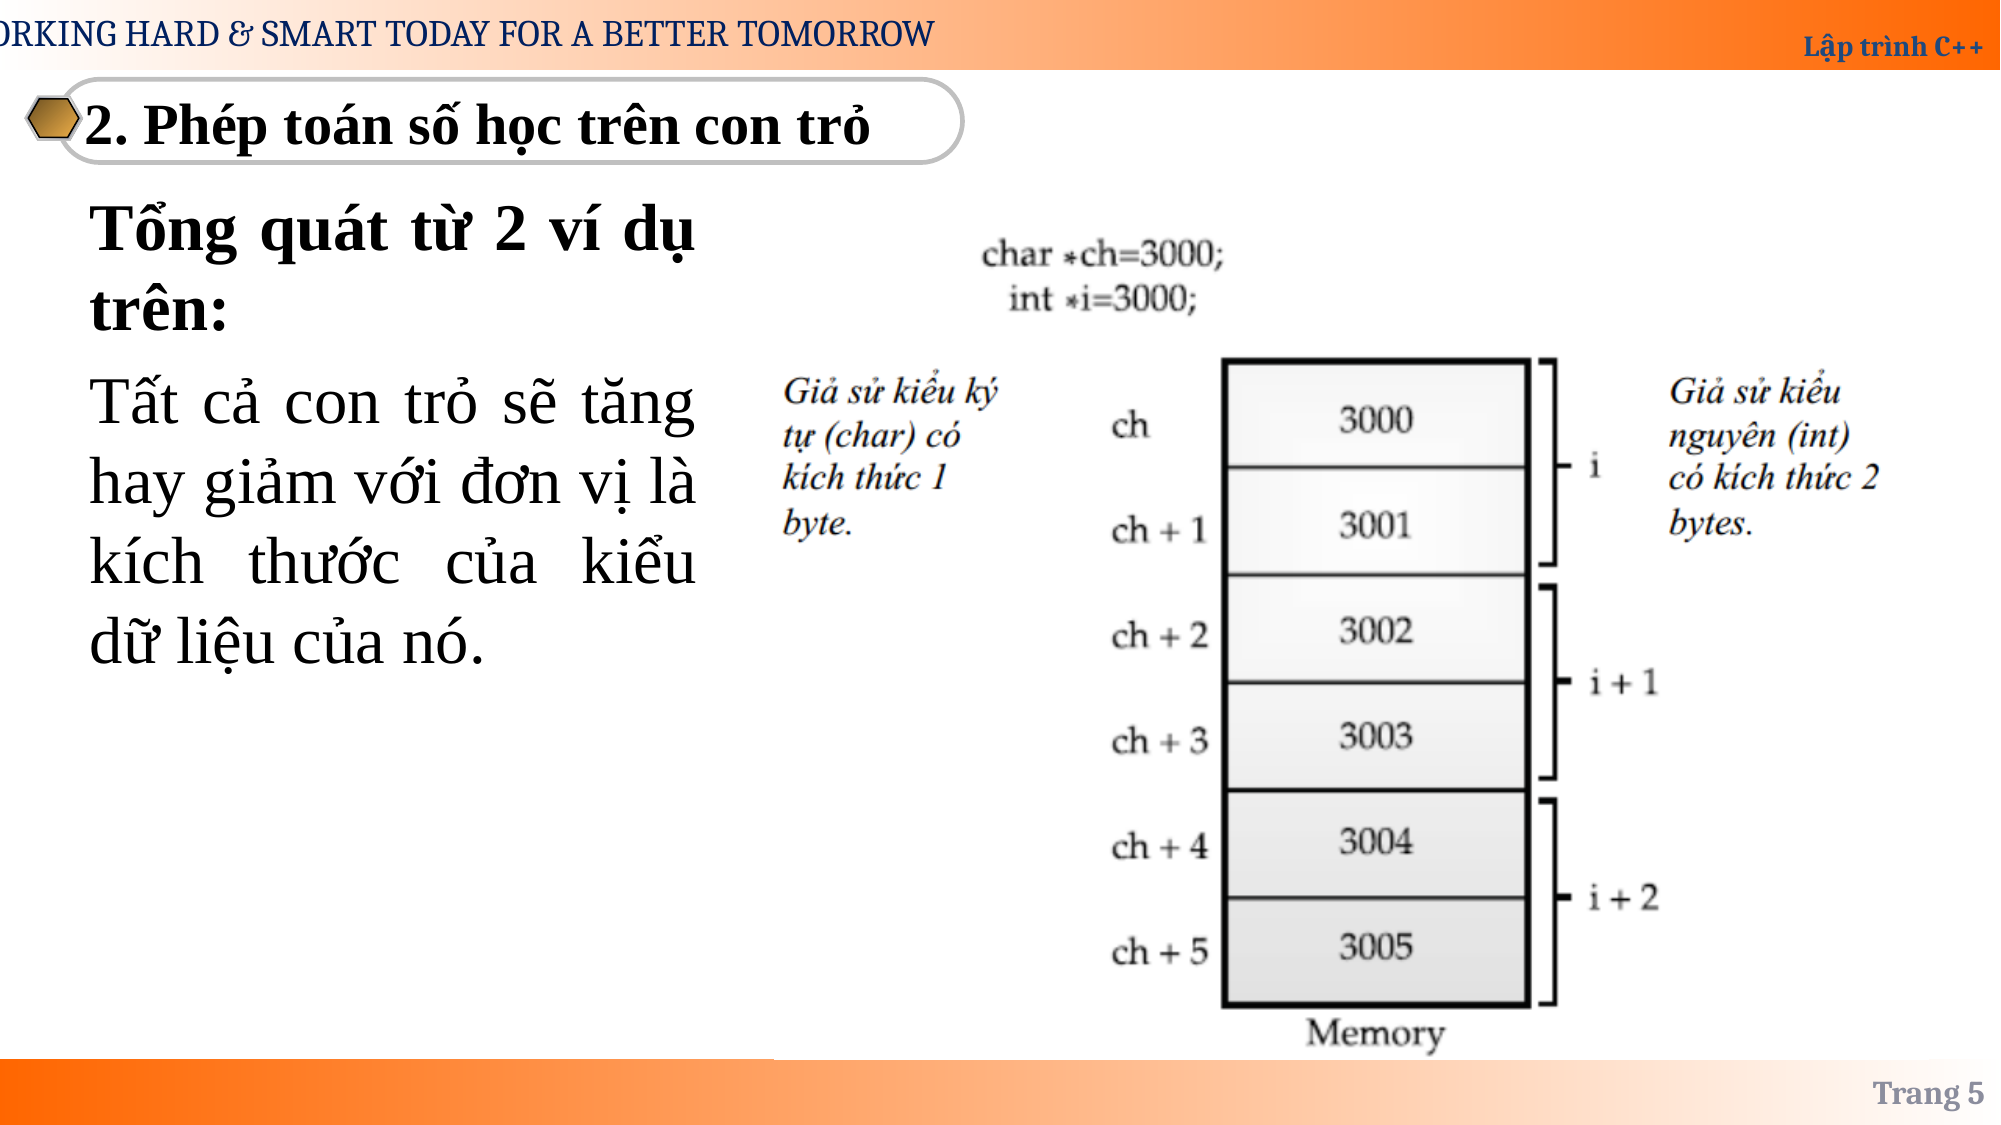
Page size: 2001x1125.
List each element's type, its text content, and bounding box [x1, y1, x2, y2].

slide_number Trang 2 [1609, 0, 1613, 70]
slide_number Trang 5 [1533, 1060, 2000, 1121]
text_box Tổng quát từ 2 ví dụ trên: Tất cả con trỏ sẽ tăng hay giảm với đơn vị là kích thước của kiểu dữ liệu của nó. [75, 176, 713, 1038]
picture [773, 227, 1930, 1060]
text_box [24, 78, 963, 163]
